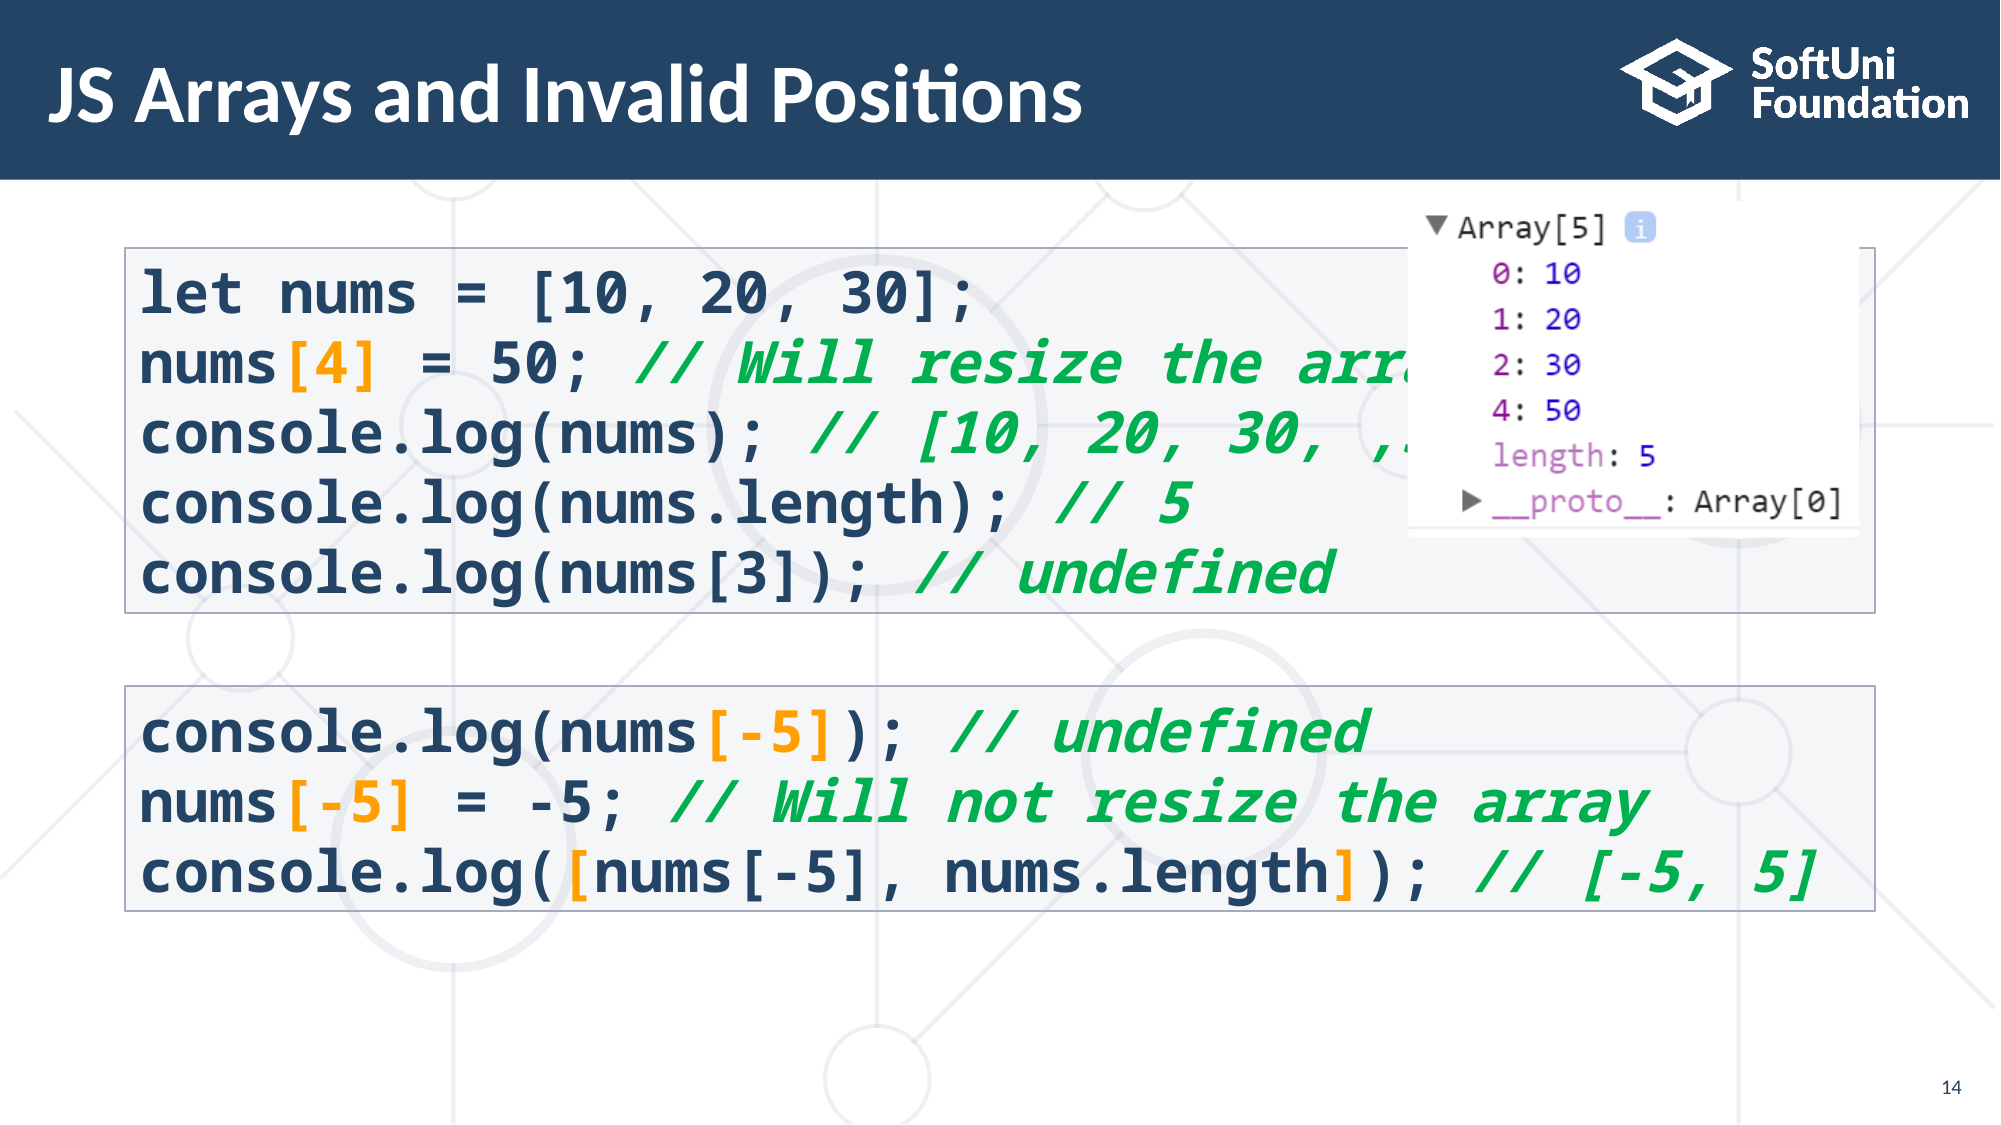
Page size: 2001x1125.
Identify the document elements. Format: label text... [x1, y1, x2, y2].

text_box console.log(nums[-5]); // undefined nums[-5] = -5; // Will not resize the array console.log([nums[-5], nums.length]); // [-5, 5] [125, 686, 1875, 912]
slide_number 14 [1897, 1070, 1968, 1103]
text_box let nums = [10, 20, 30]; nums[4] = 50; // Will resize the array console.log(nums); // [10, 20, 30, ,50] console.log(nums.length); // 5 console.log(nums[3]); // undefined [125, 248, 1875, 613]
picture [1407, 200, 1860, 538]
picture [1619, 38, 1968, 126]
title JS Arrays and Invalid Positions [31, 16, 1591, 162]
